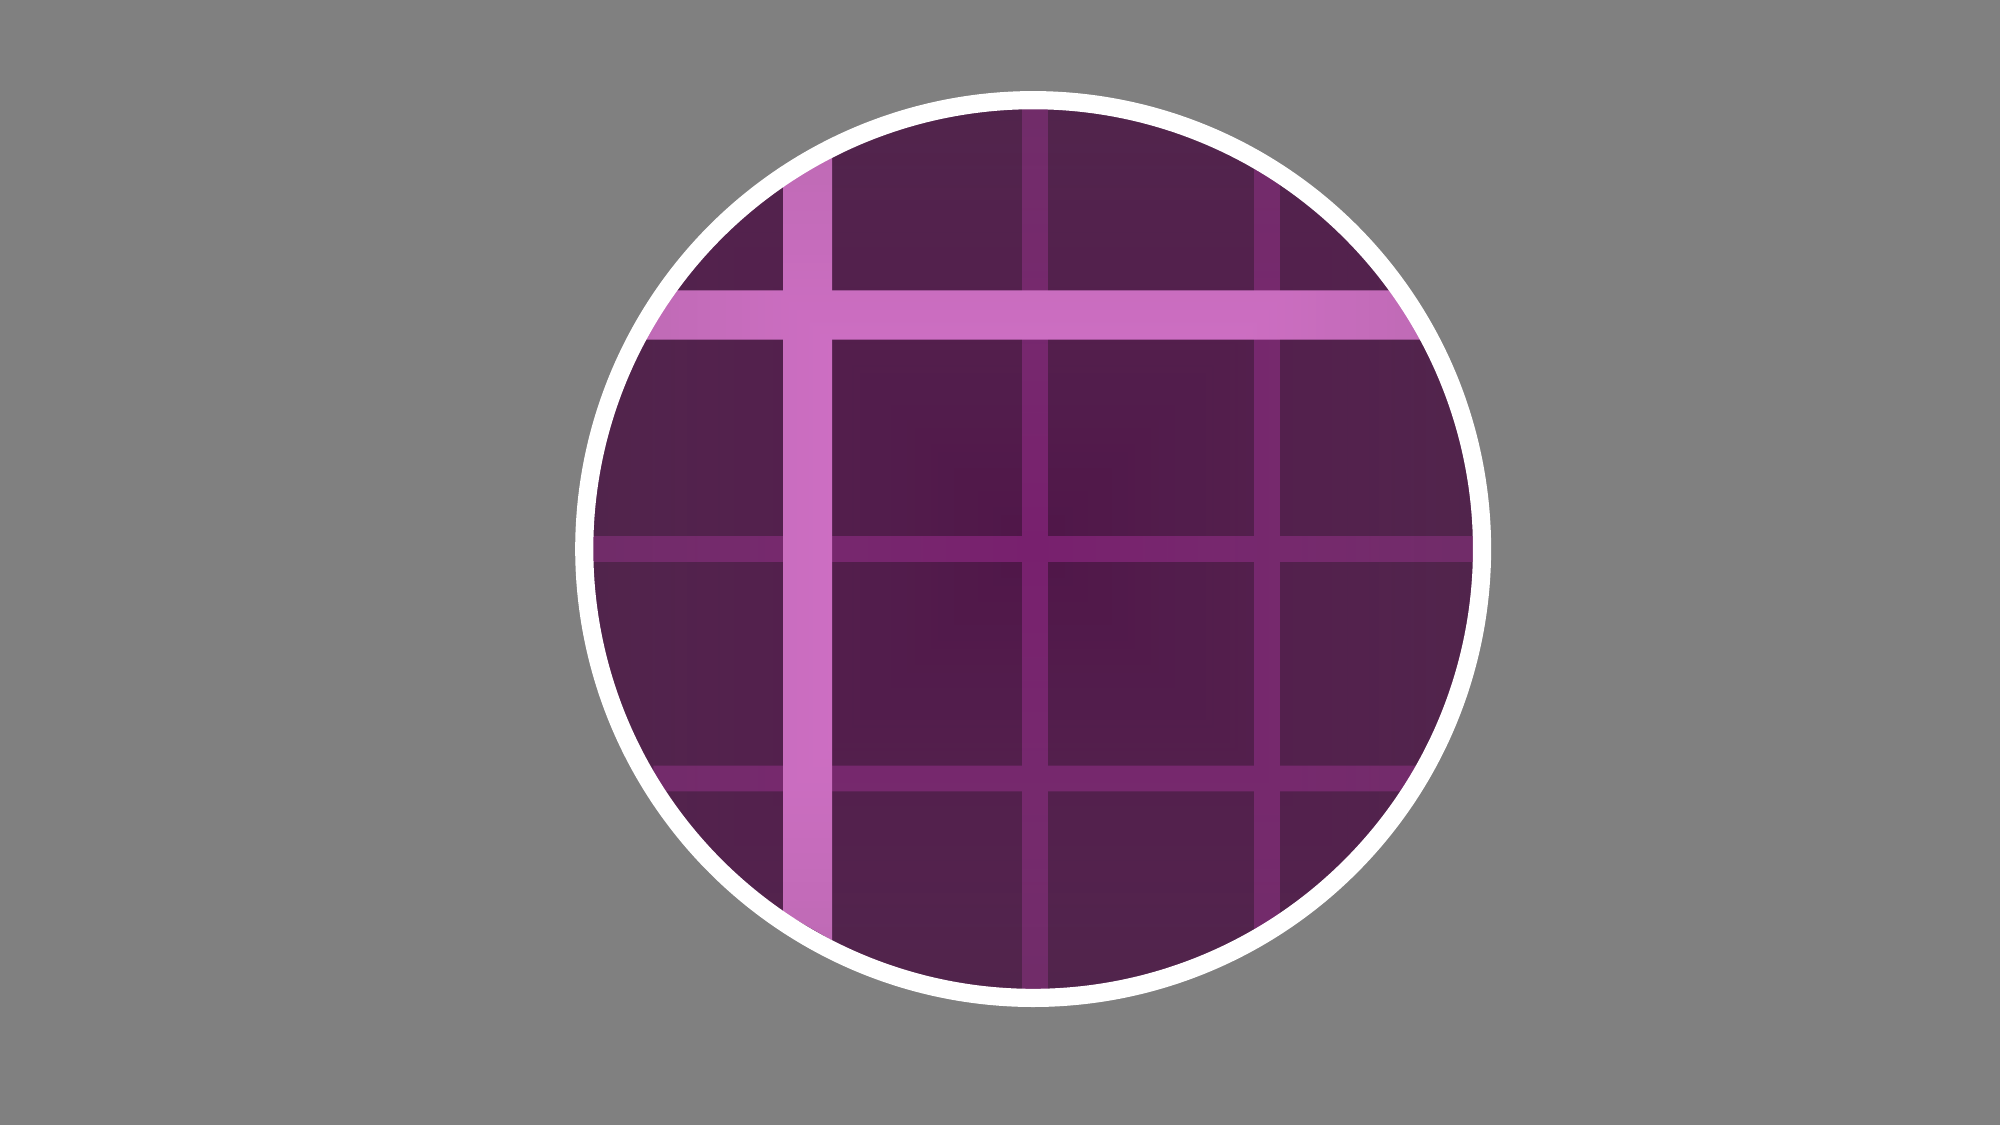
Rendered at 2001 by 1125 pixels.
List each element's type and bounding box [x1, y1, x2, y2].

text_box [574, 90, 1492, 1008]
